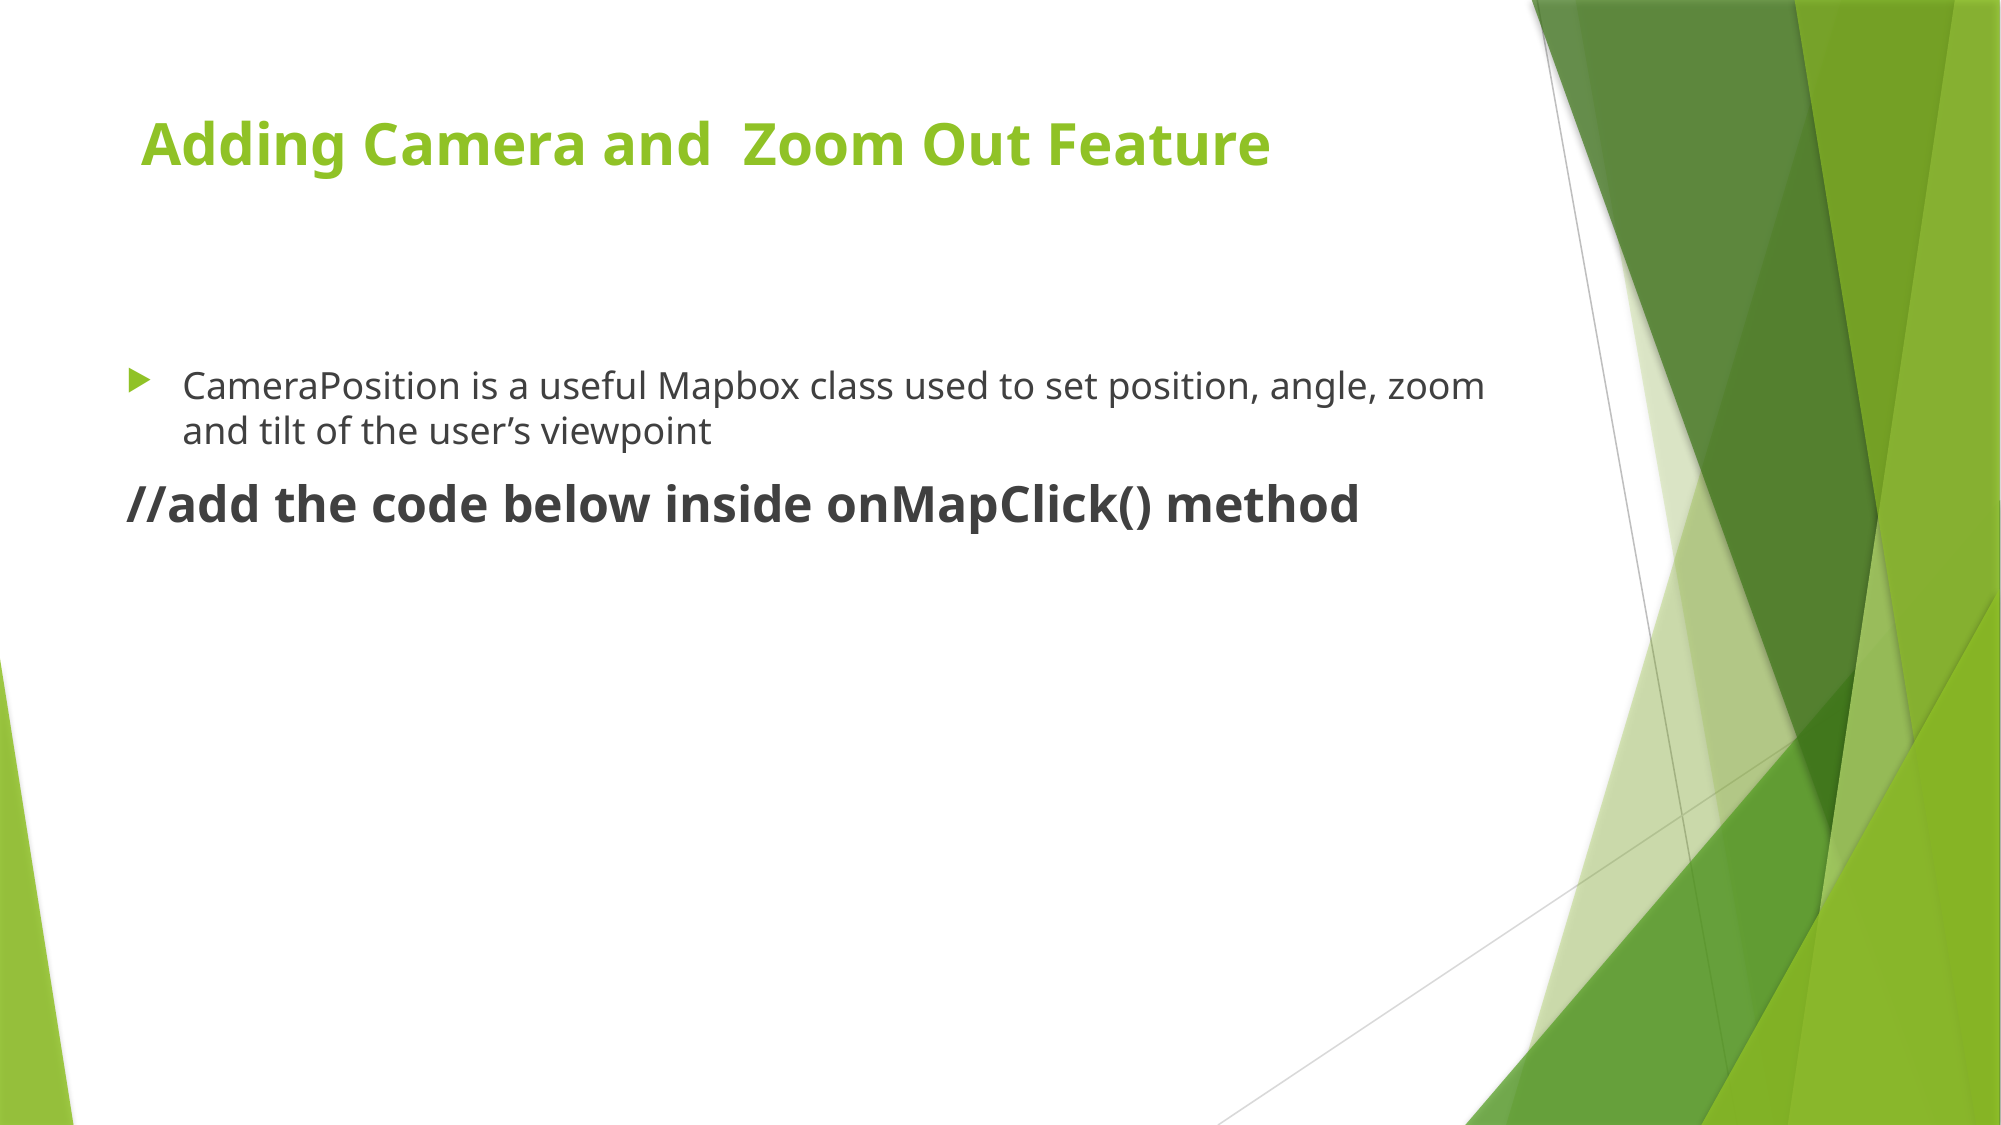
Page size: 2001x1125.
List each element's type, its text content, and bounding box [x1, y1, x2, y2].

title Adding Camera and Zoom Out Feature [111, 99, 1522, 317]
list CameraPosition is a useful Mapbox class used to set position, angle, zoom and tilt of the user’s viewpoint //add the code below inside onMapClick() method [111, 354, 1522, 992]
